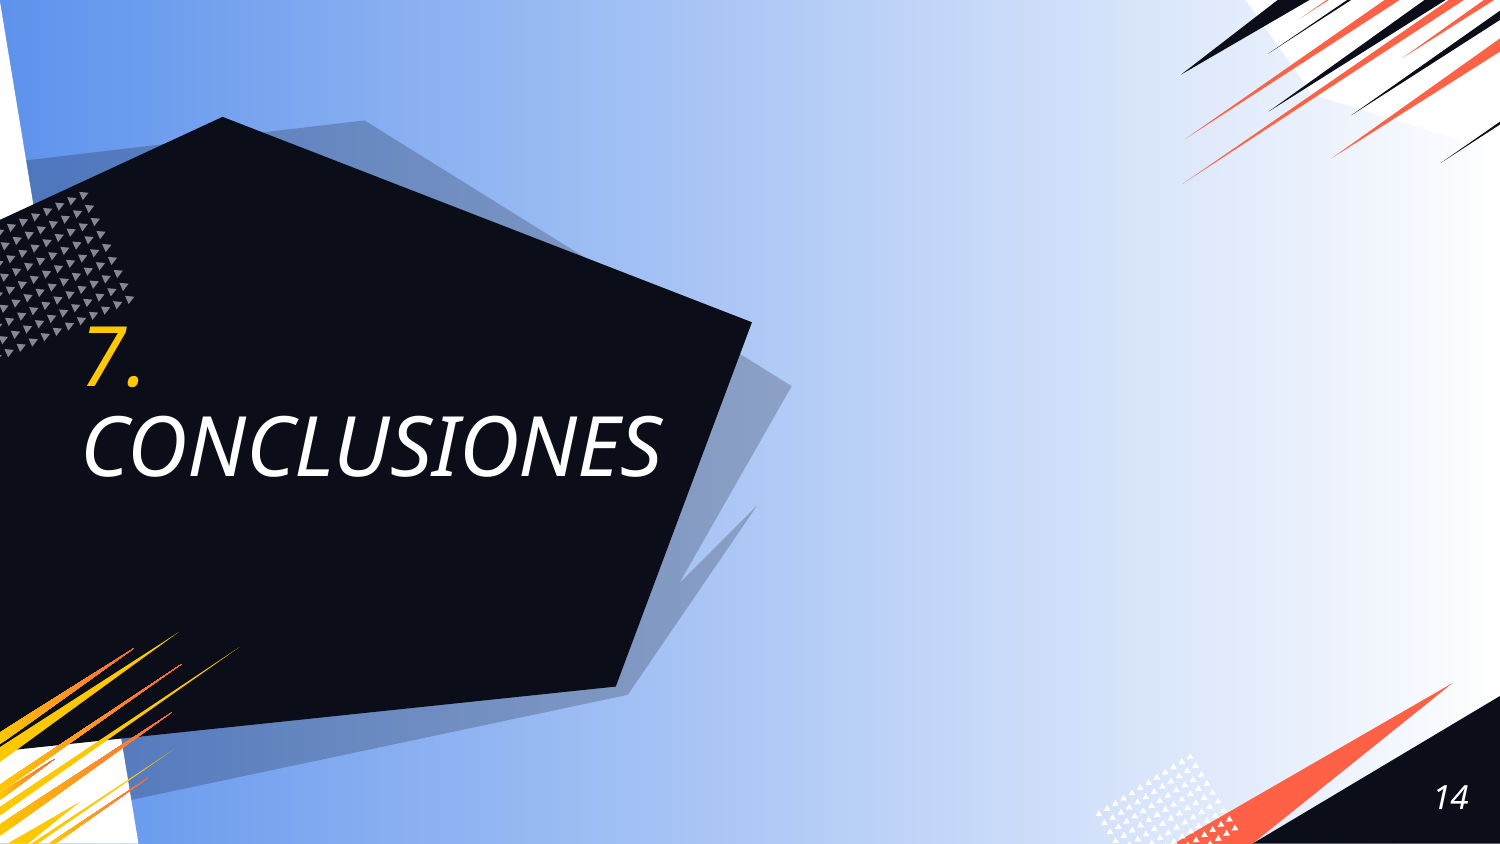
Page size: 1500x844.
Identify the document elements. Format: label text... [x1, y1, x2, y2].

slide_number 14 [1378, 766, 1469, 832]
title 7. CONCLUSIONES [80, 304, 683, 495]
